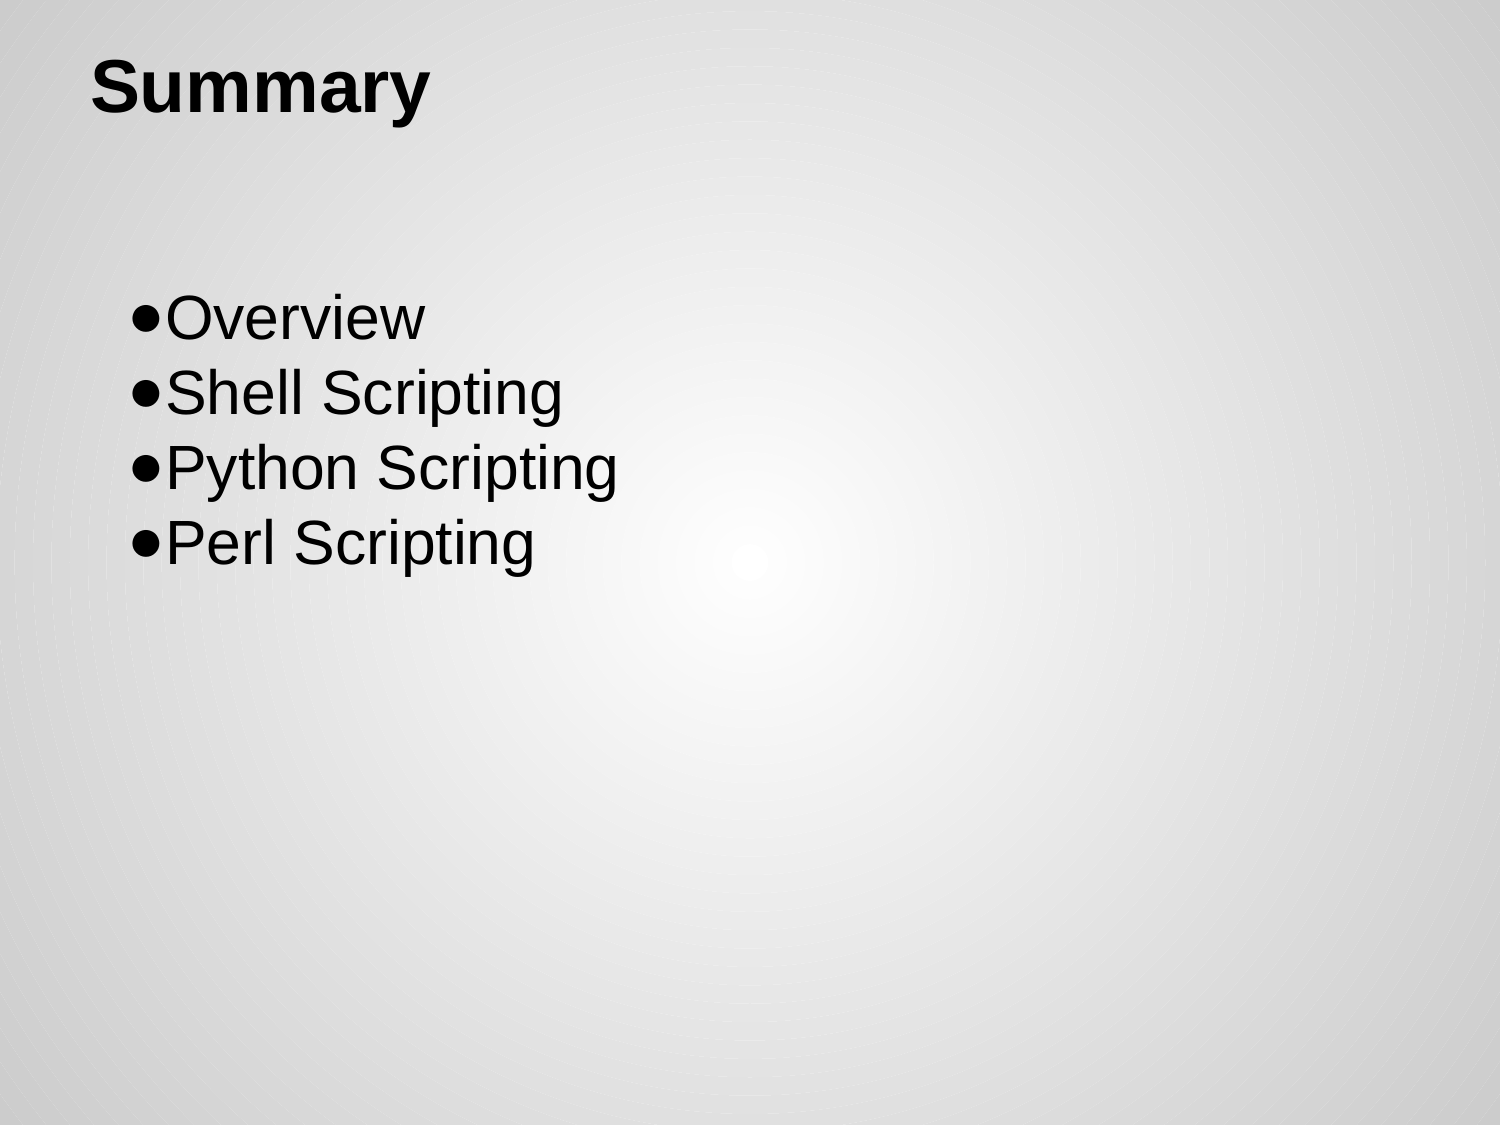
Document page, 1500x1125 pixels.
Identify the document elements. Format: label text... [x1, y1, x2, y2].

title Summary [75, 45, 1425, 233]
list Overview Shell Scripting Python Scripting Perl Scripting [75, 262, 1425, 1078]
